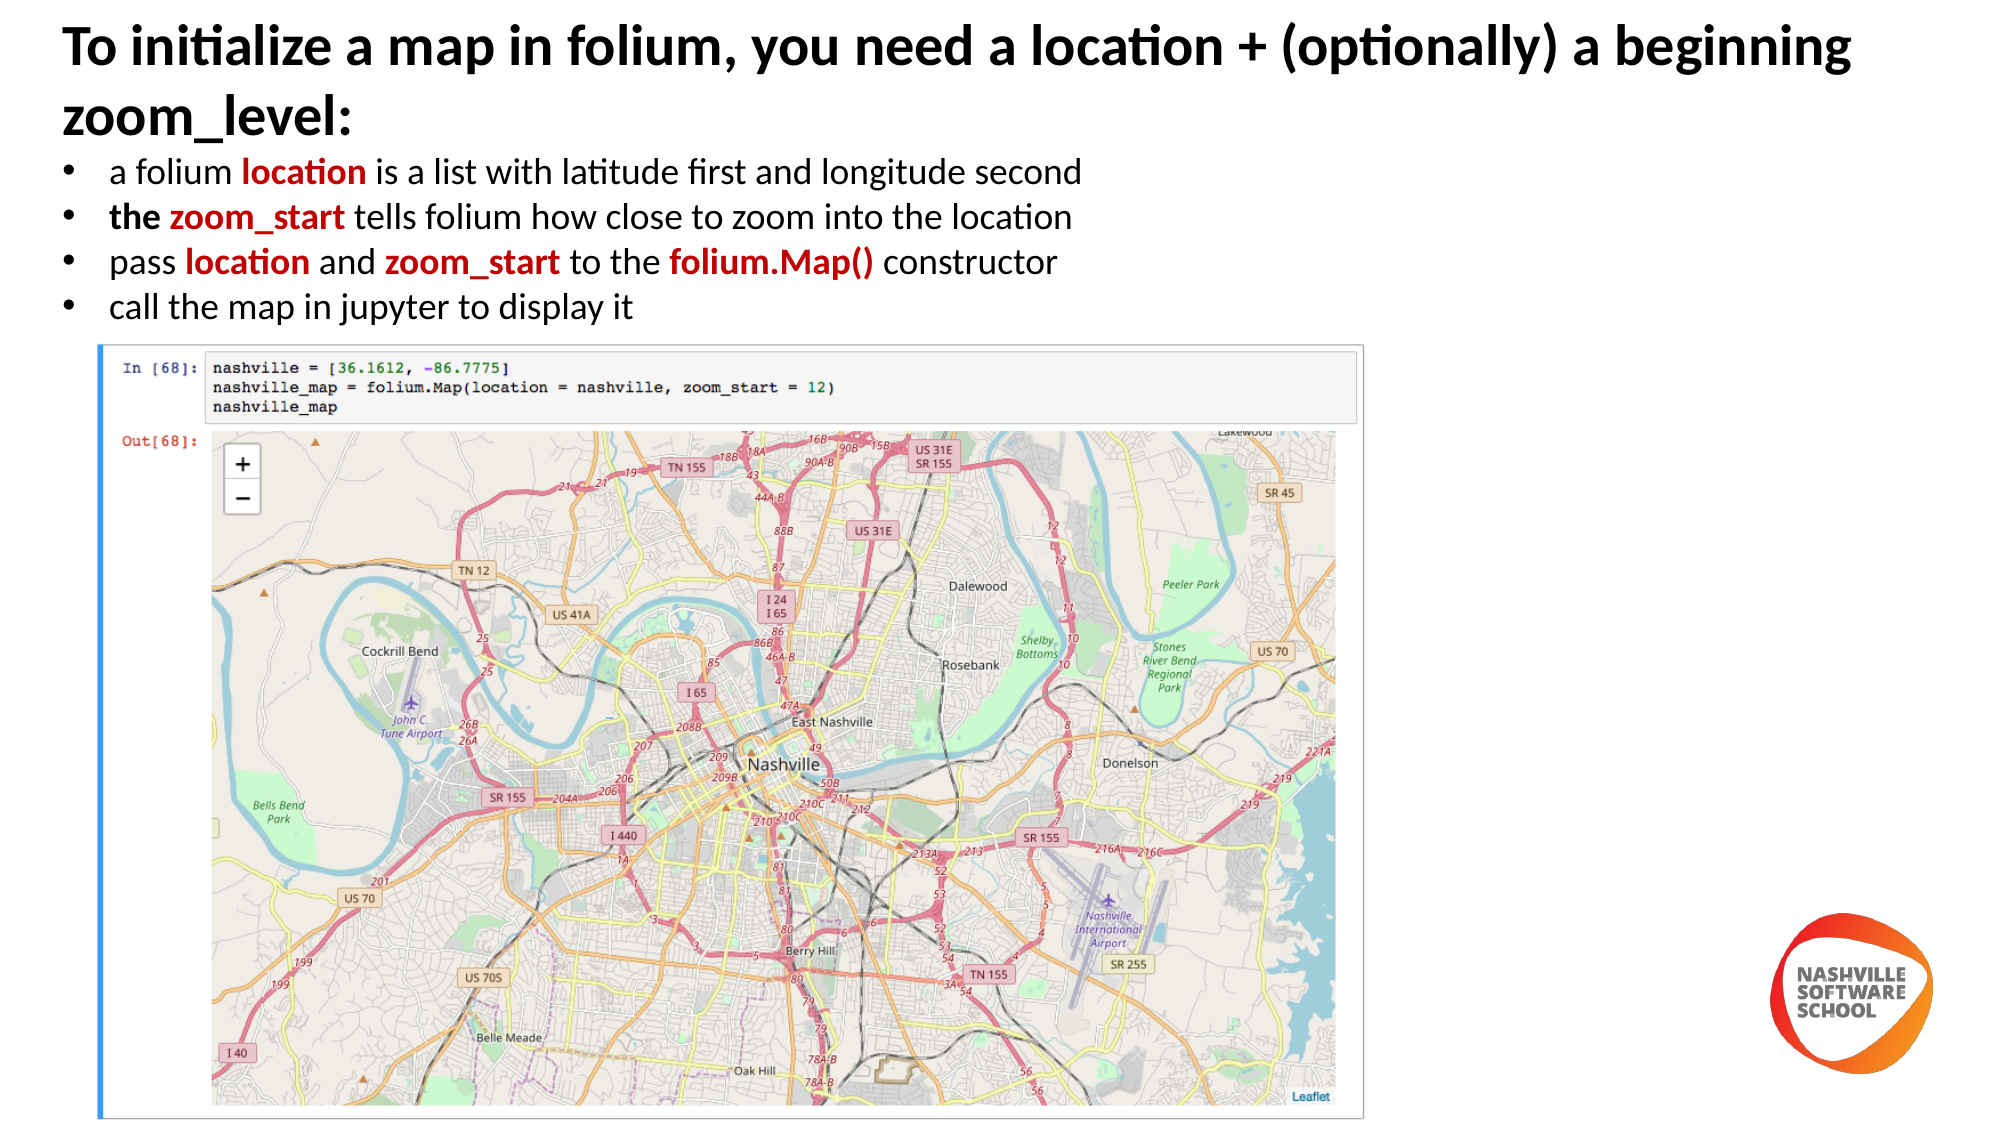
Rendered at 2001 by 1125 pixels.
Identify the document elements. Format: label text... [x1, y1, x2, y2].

text_box To initialize a map in folium, you need a location + (optionally) a beginning zoom_level: a folium location is a list with latitude first and longitude second the zoom_start tells folium how close to zoom into the location pass location and zoom_start to the folium.Map() constructor call the map in jupyter to display it [47, 0, 1939, 335]
picture [85, 333, 1371, 1125]
picture [1770, 913, 1933, 1074]
